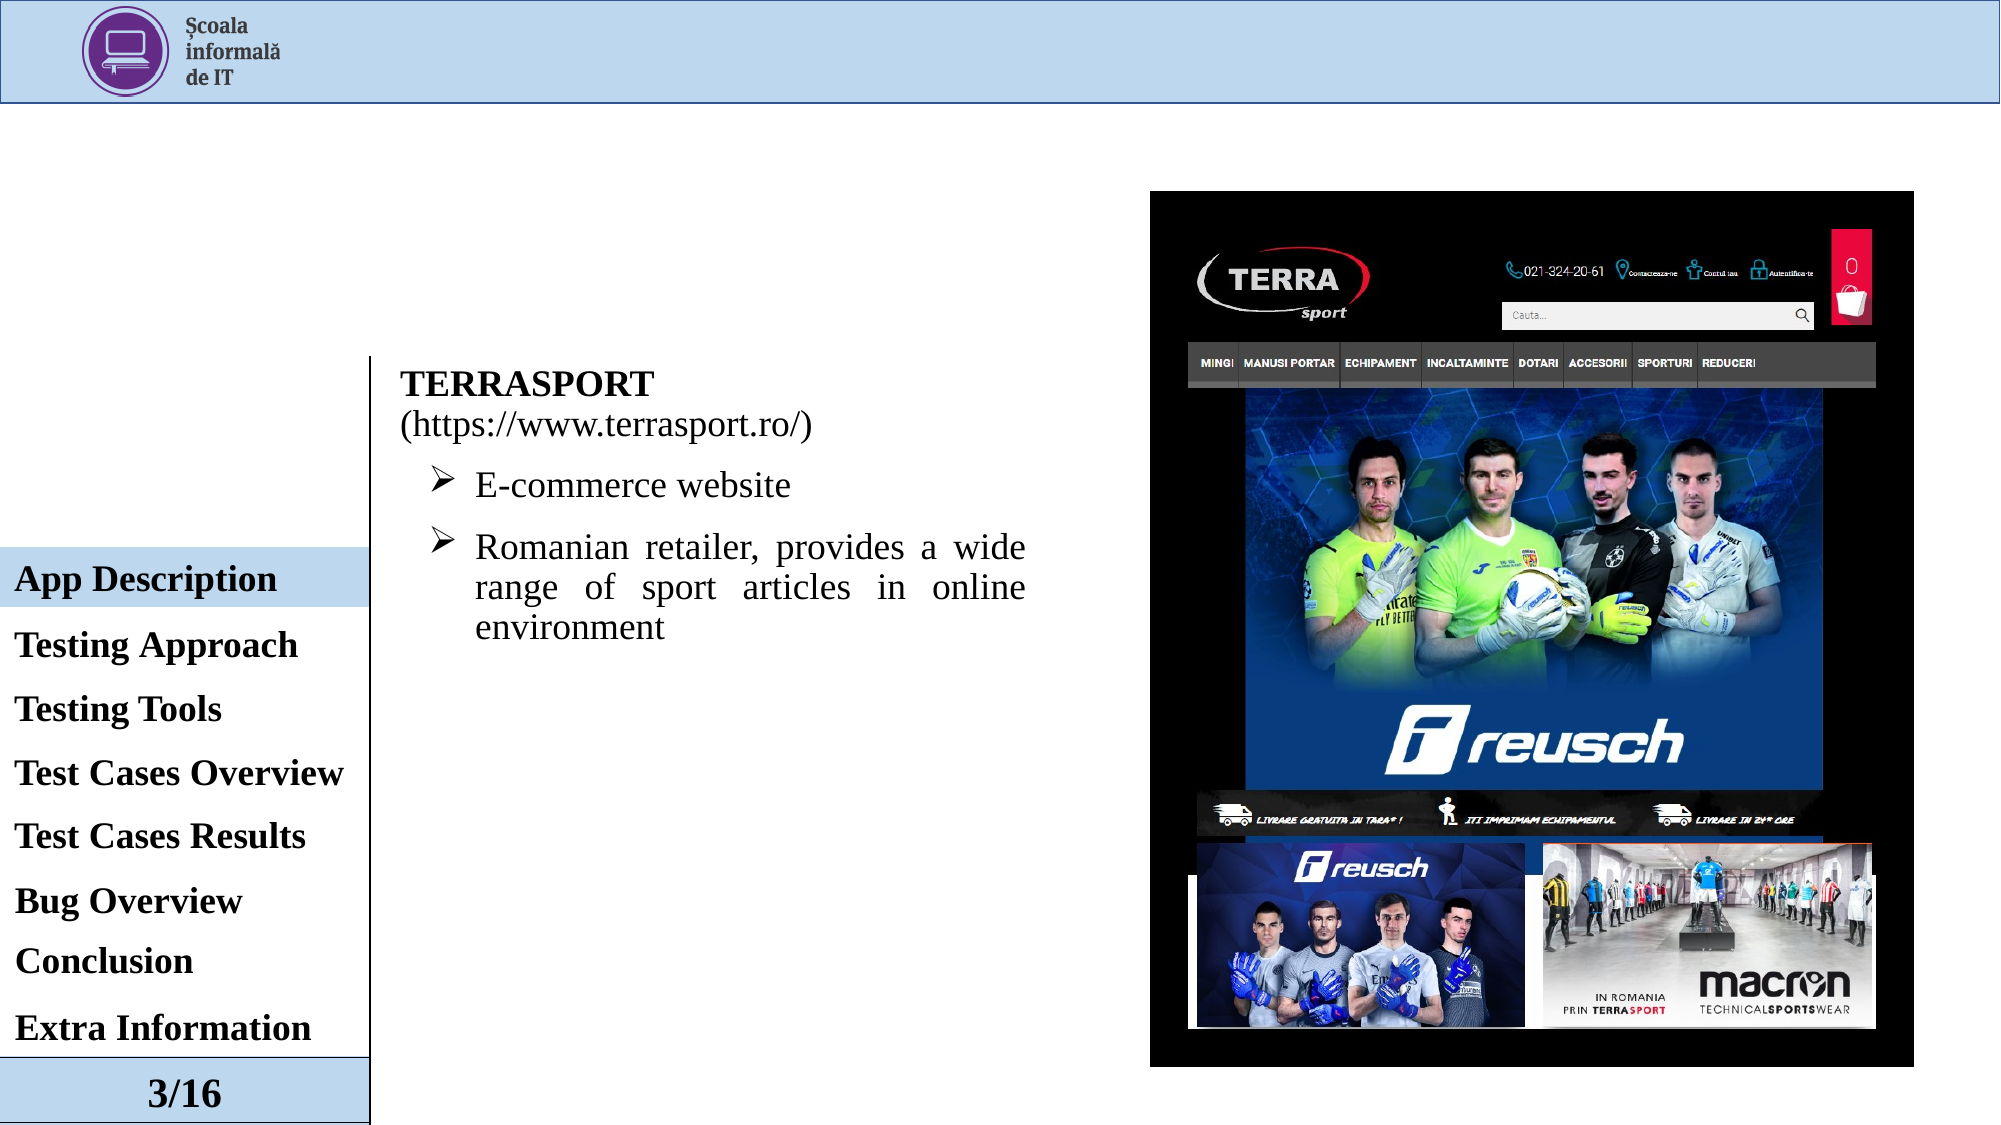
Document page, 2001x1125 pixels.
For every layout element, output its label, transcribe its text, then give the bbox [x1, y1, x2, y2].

text_box Test Cases Overview [0, 740, 369, 801]
text_box App Description [0, 547, 369, 607]
text_box Test Cases Results [0, 803, 369, 864]
text_box [0, 0, 2000, 104]
text_box Testing Tools [0, 676, 369, 737]
text_box TERRASPORT (https://www.terrasport.ro/) E-commerce website Romanian retailer, provides a wide range of sport articles in online environment [385, 356, 1042, 959]
picture [82, 6, 280, 97]
text_box Bug Overview [0, 868, 369, 929]
text_box Testing Approach [0, 612, 369, 673]
text_box Conclusion [0, 929, 369, 989]
text_box 3/16 [0, 1057, 369, 1123]
picture [1187, 228, 1877, 1030]
text_box Extra Information [0, 995, 369, 1056]
